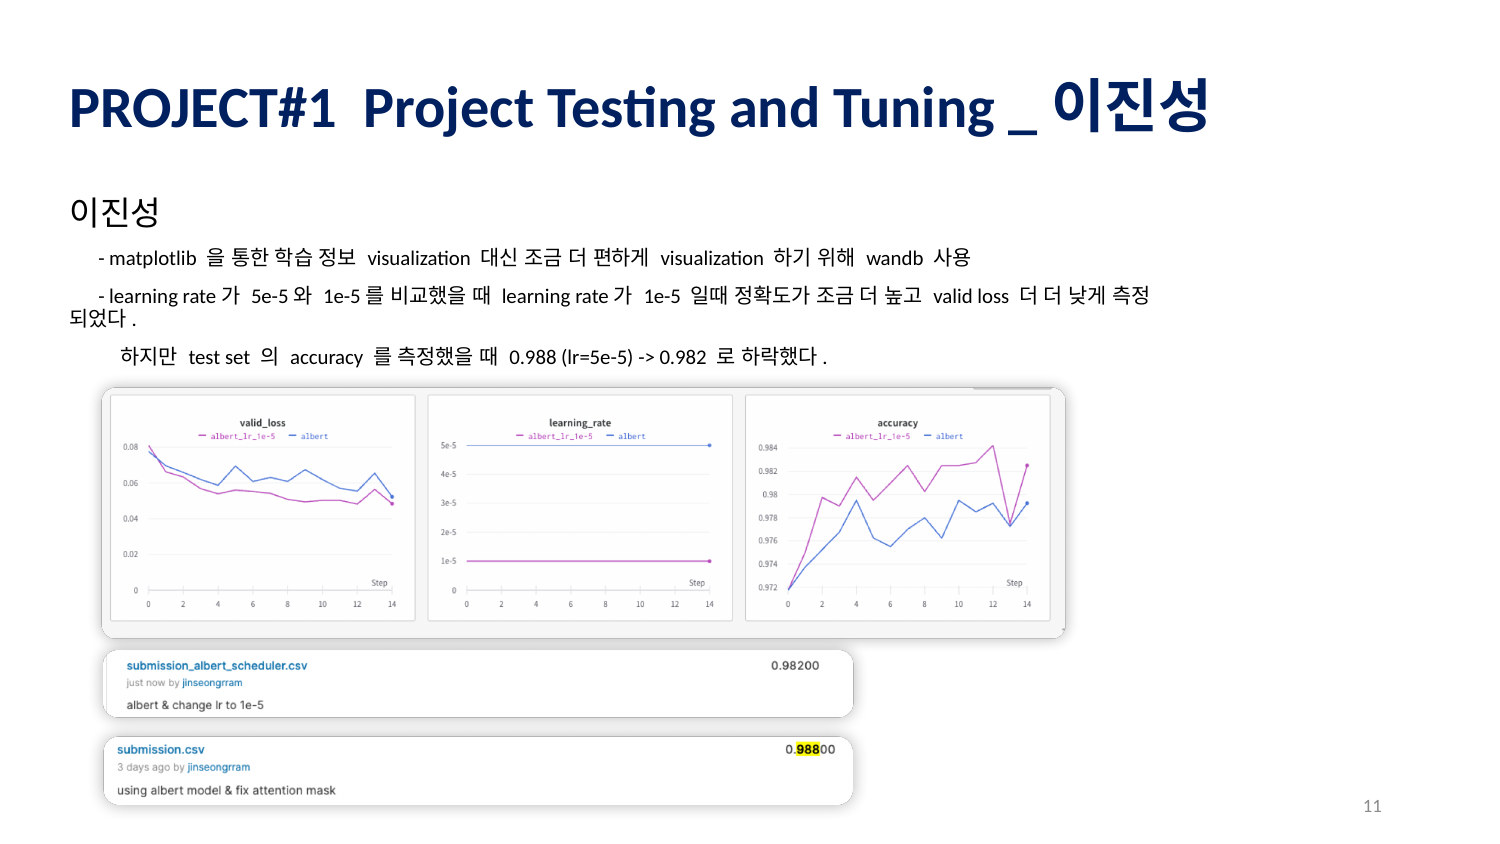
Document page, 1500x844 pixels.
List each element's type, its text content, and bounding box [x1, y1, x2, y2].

list 이진성 - matplotlib 을 통한 학습 정보 visualization 대신 조금 더 편하게 visualization 하기 위해 wandb 사용 - learning rate가 5e-5와 1e-5를 비교했을 때 learning rate가 1e-5 일때 정확도가 조금 더 높고 valid loss 더 더 낮게 측정 되었다. 하지만 test set 의 accuracy 를 측정했을 때 0.988 (lr=5e-5) -> 0.982 로 하락했다. [55, 188, 1213, 760]
text_box PROJECT#1 Project Testing and Tuning _이진성 [54, 41, 1375, 168]
slide_number 11 [1059, 782, 1397, 827]
picture [88, 374, 1079, 821]
